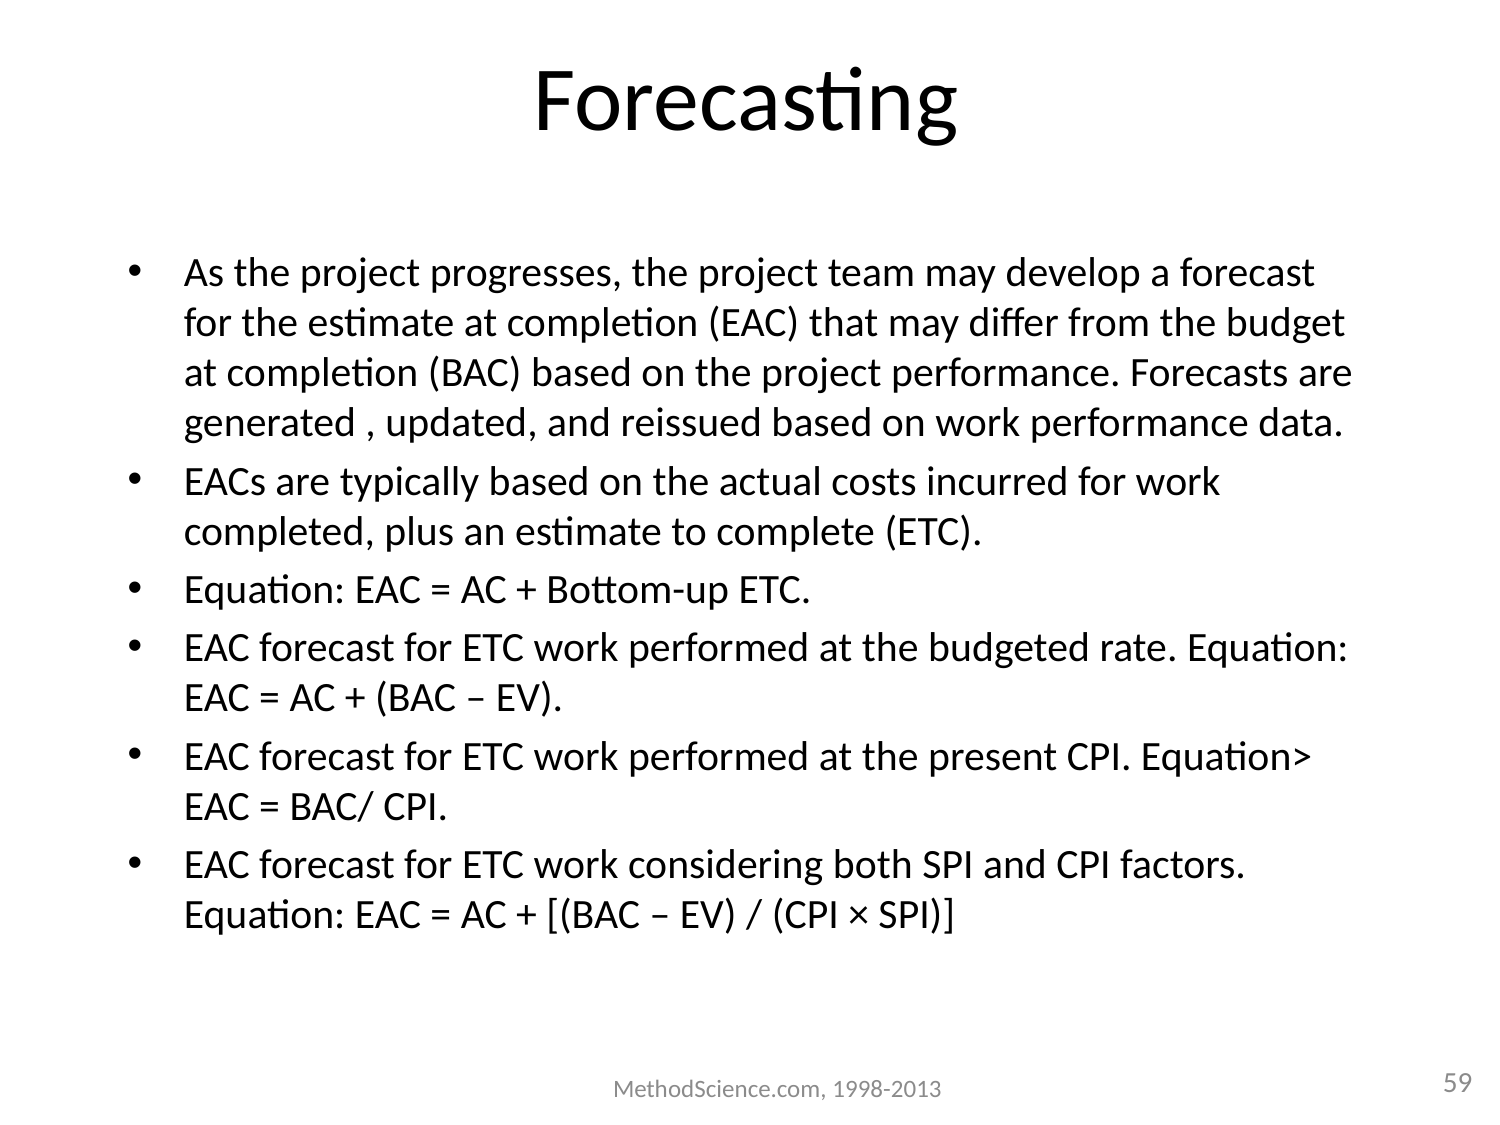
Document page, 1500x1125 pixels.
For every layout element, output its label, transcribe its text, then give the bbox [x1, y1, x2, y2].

title Forecasting [118, 0, 1394, 188]
slide_number 59 [1387, 1050, 1488, 1113]
footer MethodScience.com, 1998-2013 [443, 1050, 1113, 1125]
list As the project progresses, the project team may develop a forecast for the estimate at completion (EAC) that may differ from the budget at completion (BAC) based on the project performance. Forecasts are generated , updated, and reissued based on work performance data. EACs are typically based on the actual costs incurred for work completed, plus an estimate to complete (ETC). Equation: EAC = AC + Bottom-up ETC. EAC forecast for ETC work performed at the budgeted rate. Equation: EAC = AC + (BAC – EV). EAC forecast for ETC work performed at the present CPI. Equation> EAC = BAC/ CPI. EAC forecast for ETC work considering both SPI and CPI factors. Equation: EAC = AC + [(BAC – EV) / (CPI × SPI)] [112, 237, 1388, 1025]
